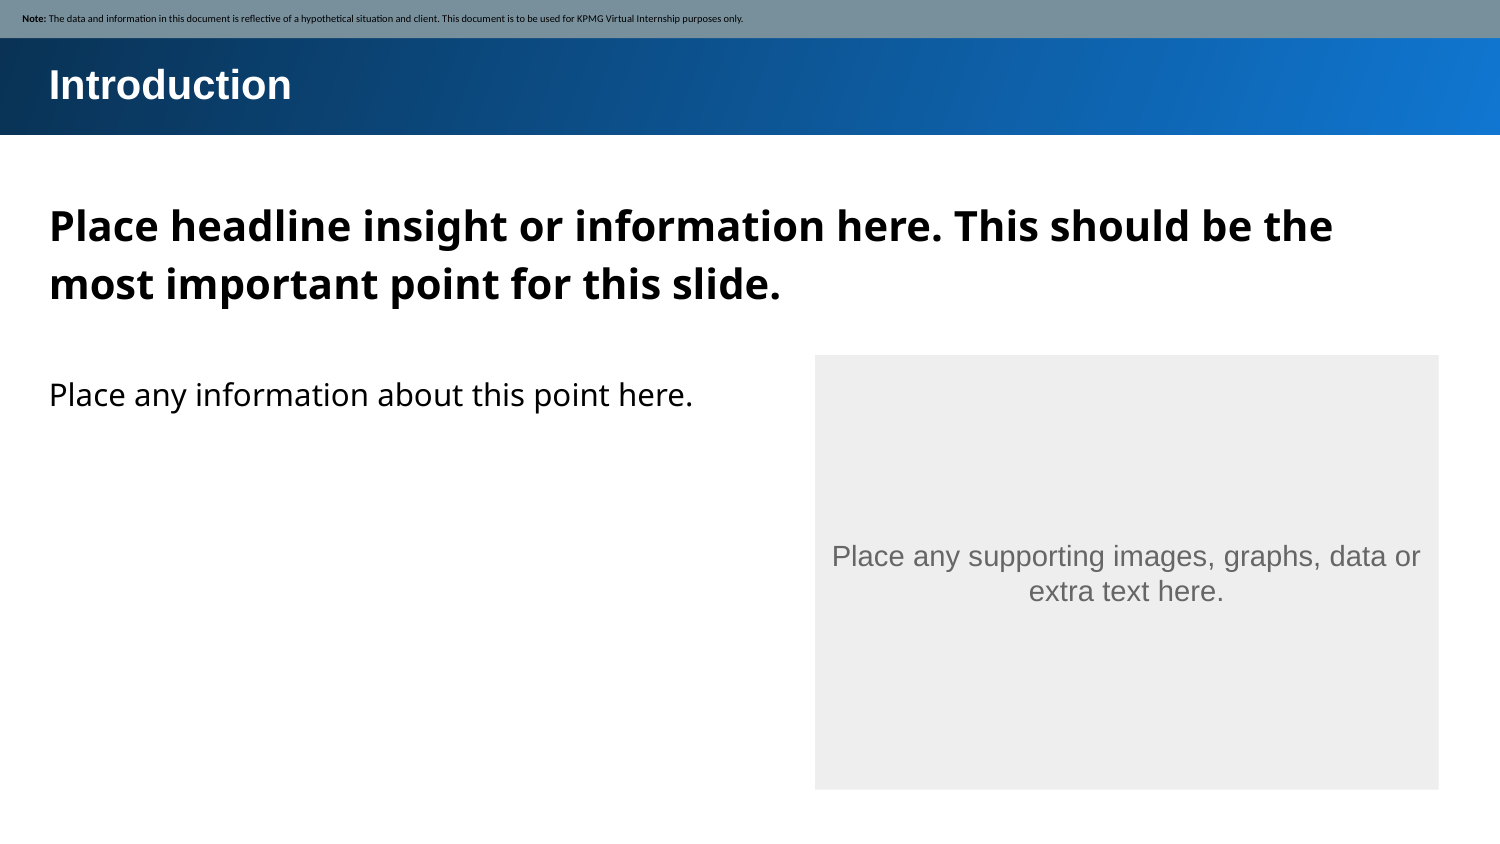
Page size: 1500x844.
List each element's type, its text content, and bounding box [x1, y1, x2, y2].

text_box [0, 39, 1500, 135]
text_box Introduction [33, 43, 1439, 124]
text_box Note: The data and information in this document is reflective of a hypothetical situation and client. This document is to be used for KPMG Virtual Internship purposes only. [0, 0, 1500, 39]
text_box Place any information about this point here. [33, 355, 712, 429]
text_box Place headline insight or information here. This should be the most important point for this slide. [33, 177, 1439, 323]
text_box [814, 354, 1439, 790]
